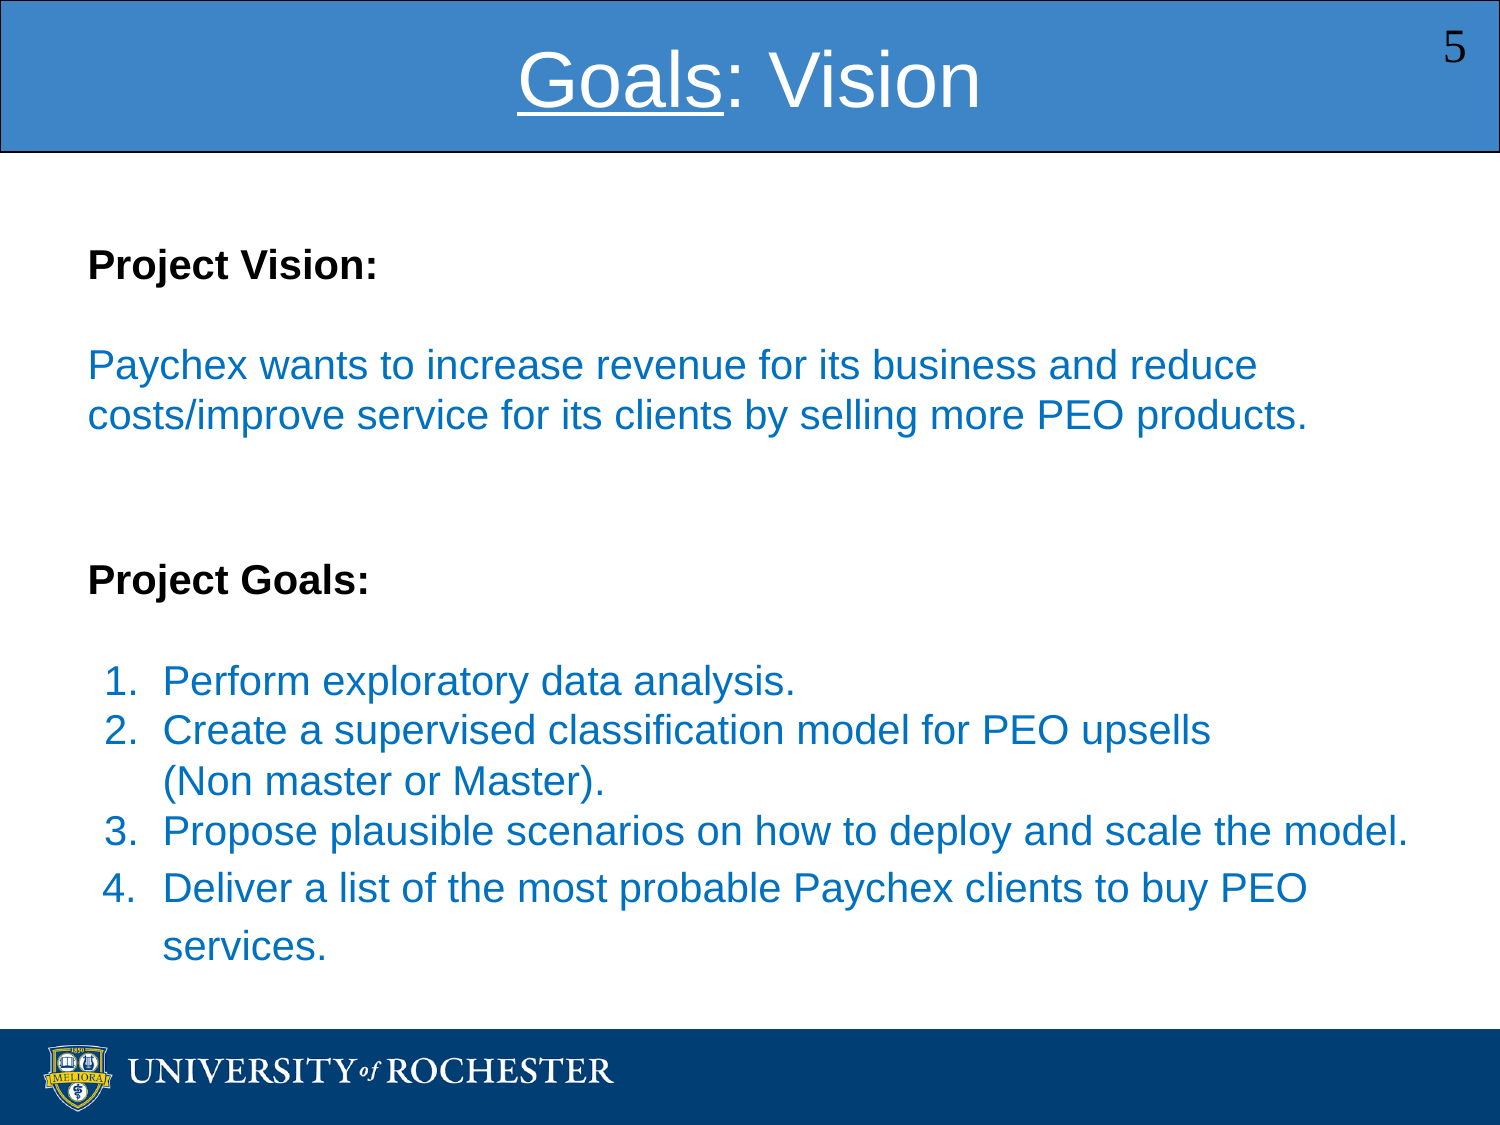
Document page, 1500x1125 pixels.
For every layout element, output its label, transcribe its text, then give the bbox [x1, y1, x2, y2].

picture [0, 1029, 1500, 1125]
text_box Goals: Vision [0, 0, 1500, 152]
text_box Project Vision: Paychex wants to increase revenue for its business and reduce costs/improve service for its clients by selling more PEO products. Project Goals: Perform exploratory data analysis. Create a supervised classification model for PEO upsells (Non master or Master). Propose plausible scenarios on how to deploy and scale the model. Deliver a list of the most probable Paychex clients to buy PEO services. [72, 217, 1429, 989]
slide_number ‹#› [1410, 0, 1500, 87]
